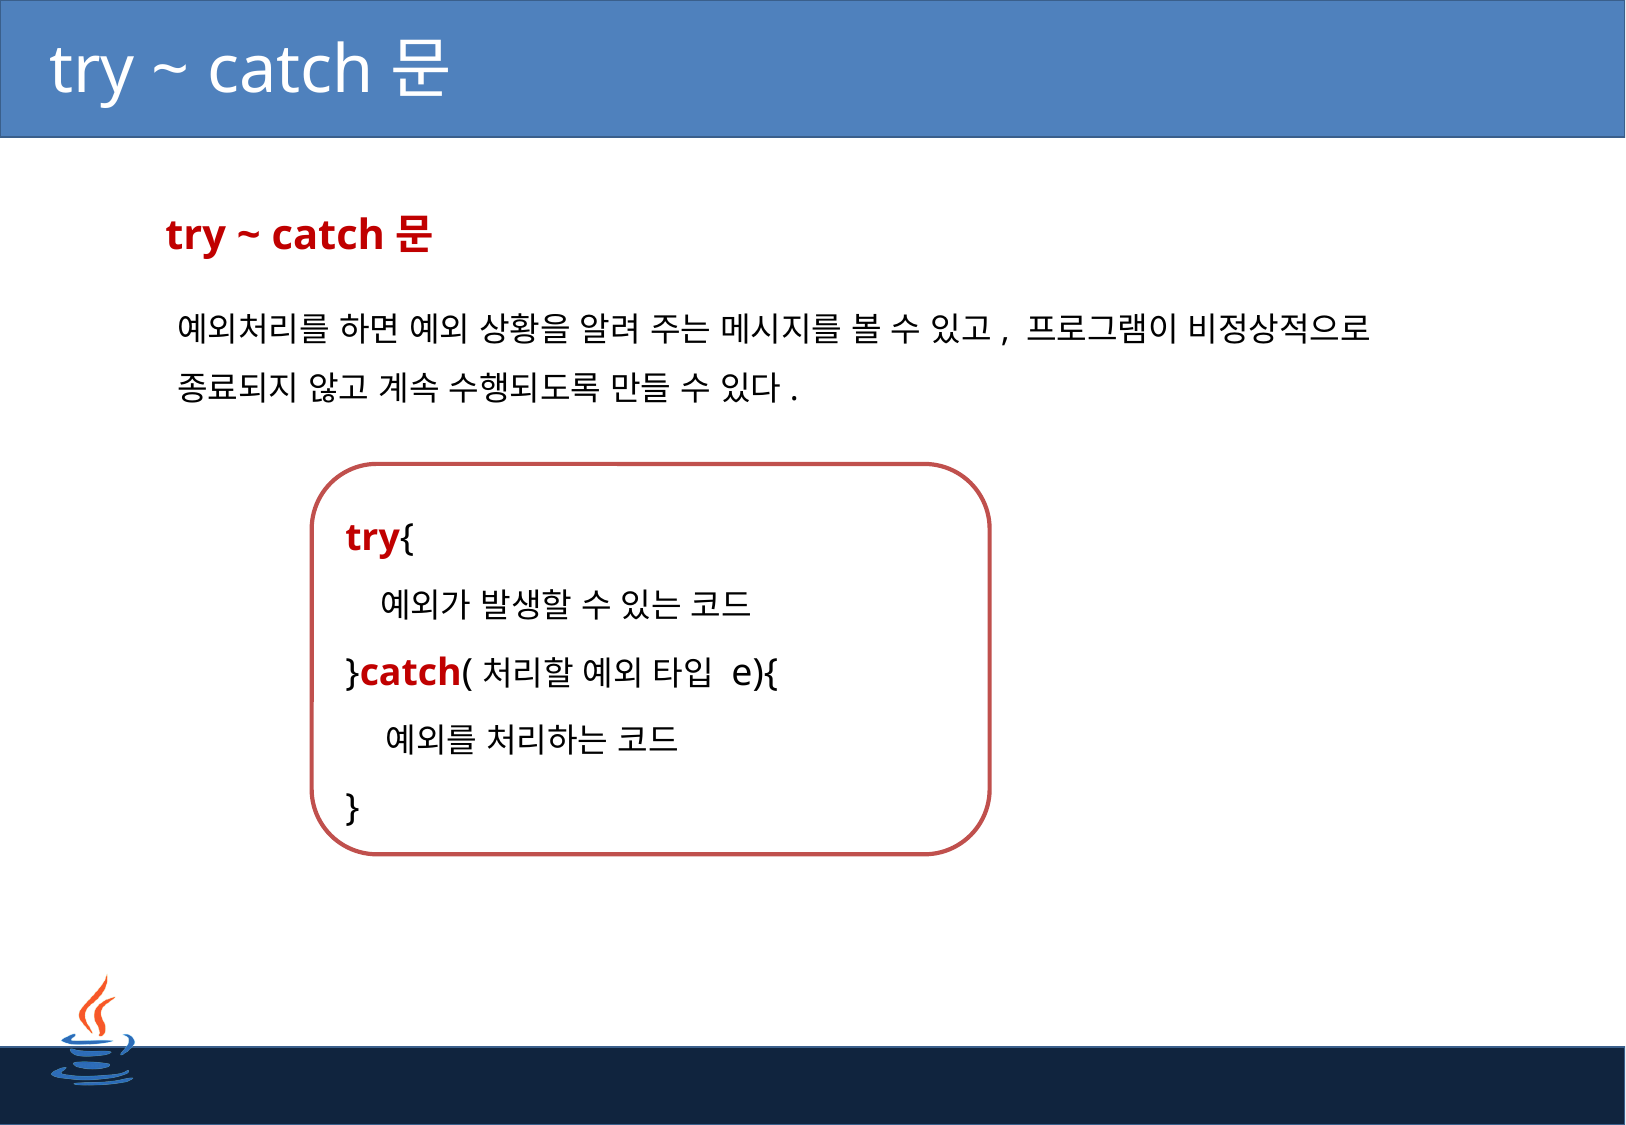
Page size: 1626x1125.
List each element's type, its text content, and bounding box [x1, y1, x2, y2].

text_box try ~ catch문 [118, 175, 990, 256]
text_box try{ 예외가 발생할 수 있는 코드 }catch(처리할 예외 타입 e){ 예외를 처리하는 코드 } [309, 461, 992, 857]
text_box 예외처리를 하면 예외 상황을 알려 주는 메시지를 볼 수 있고, 프로그램이 비정상적으로 종료되지 않고 계속 수행되도록 만들 수 있다. [162, 280, 1474, 415]
text_box try ~ catch문 [0, 0, 624, 136]
picture [38, 973, 151, 1086]
